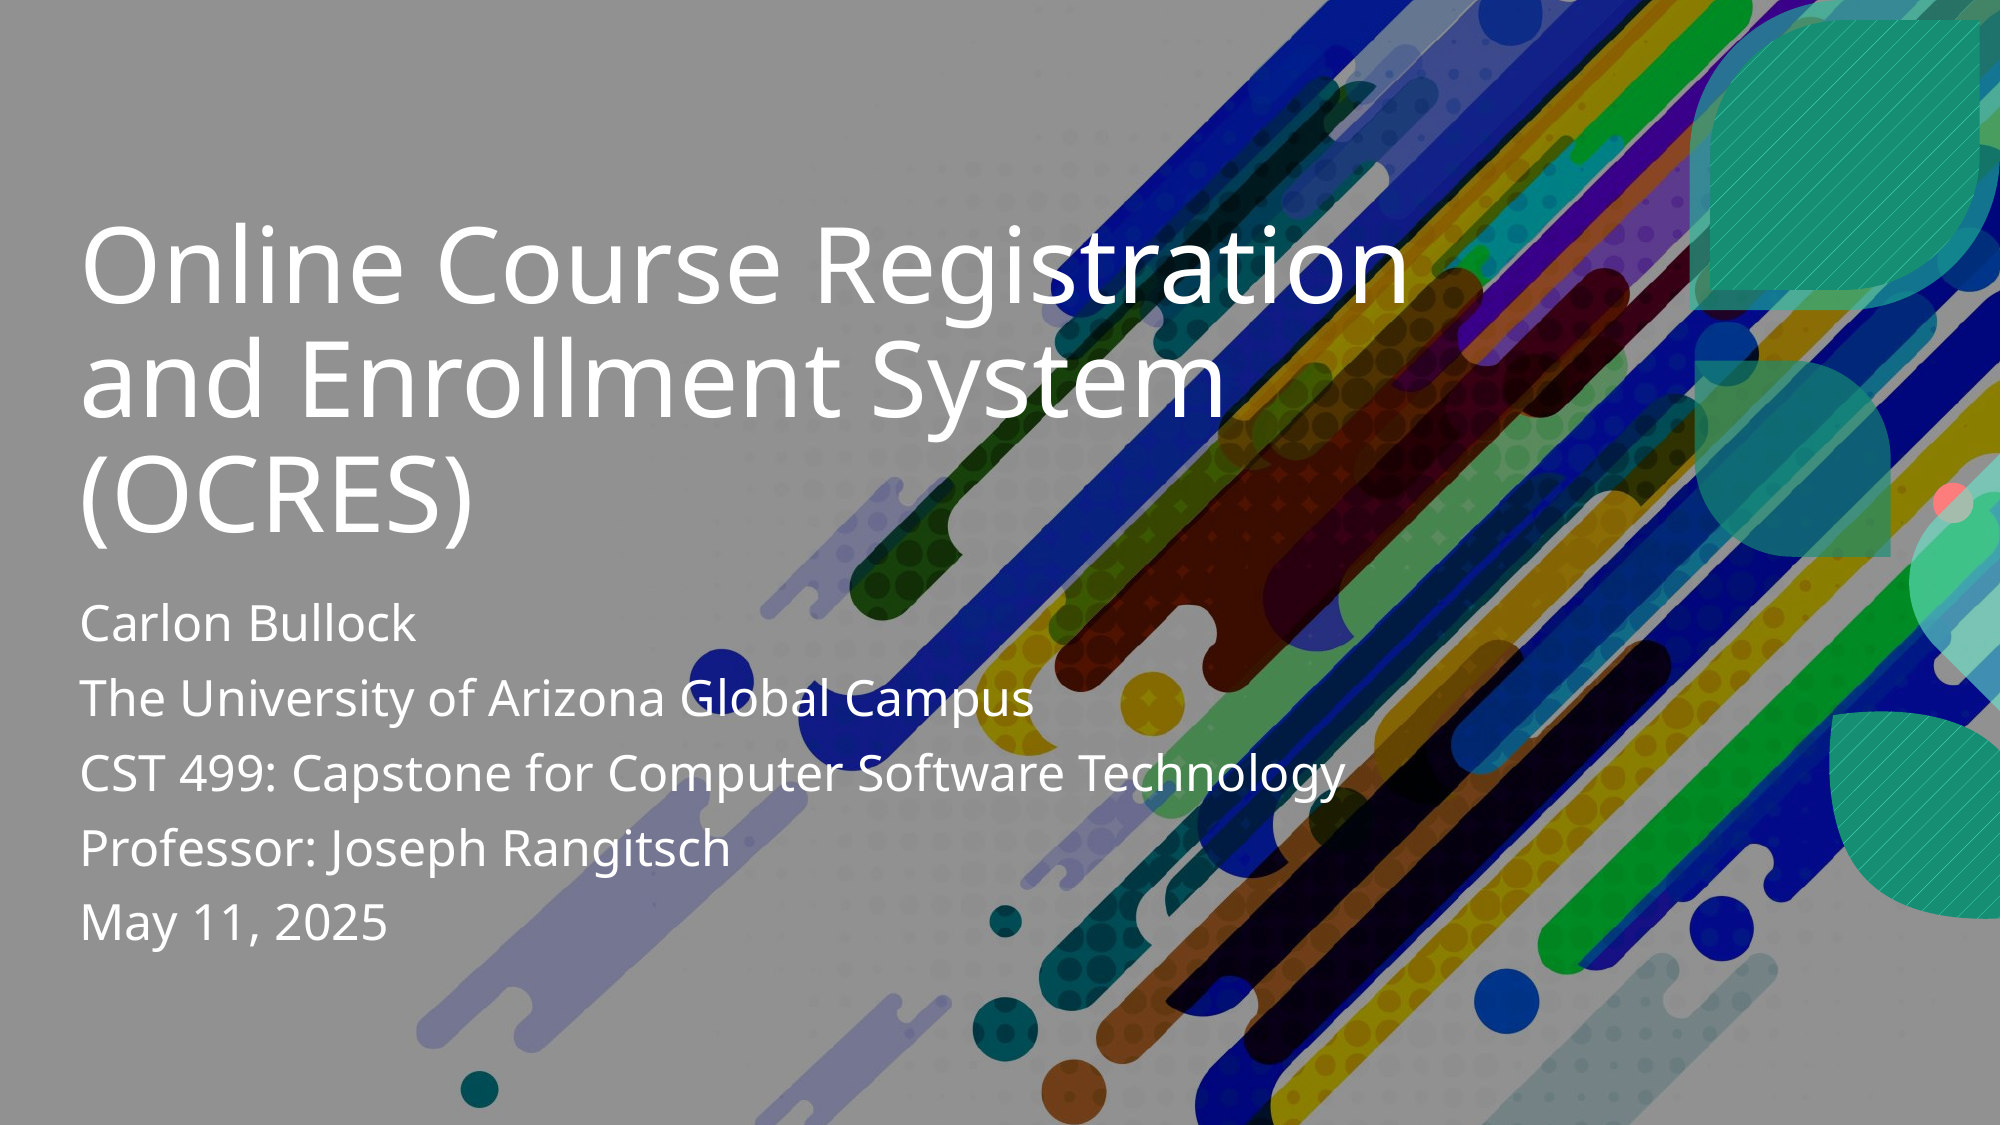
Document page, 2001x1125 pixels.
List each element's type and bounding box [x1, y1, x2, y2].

text_box [1689, 0, 2000, 919]
picture [0, 0, 2000, 1125]
